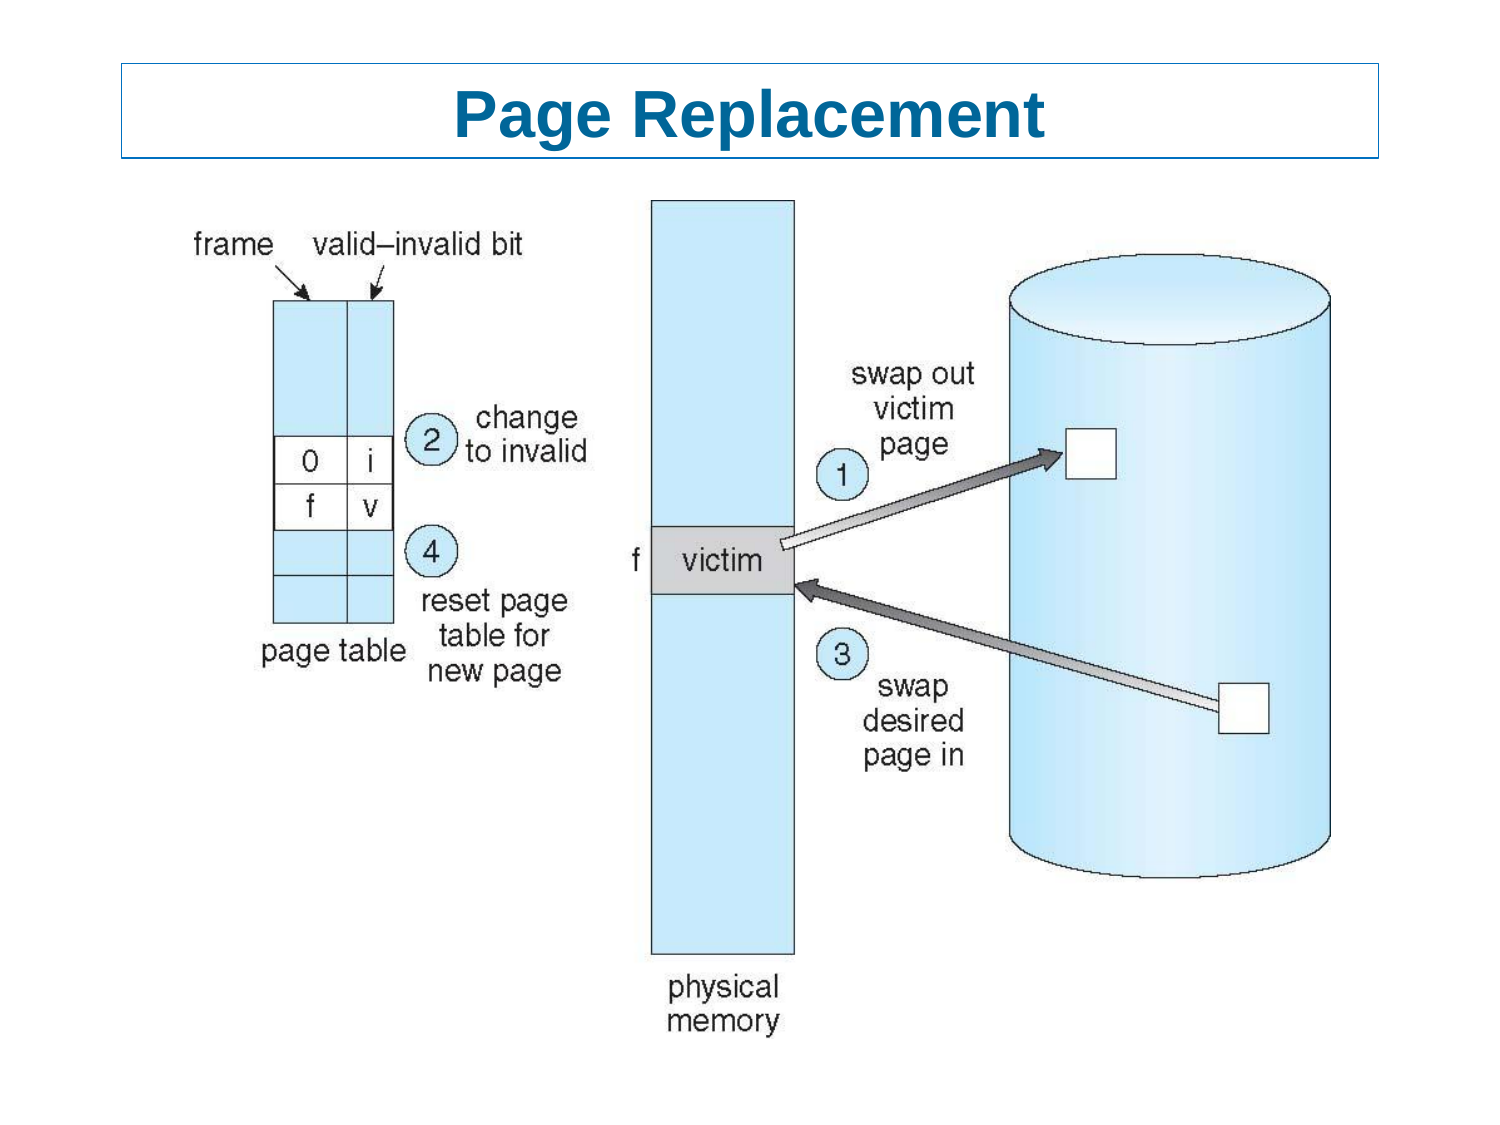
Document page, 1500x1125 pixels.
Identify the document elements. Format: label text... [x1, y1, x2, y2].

picture [193, 200, 1331, 1039]
title Page Replacement [121, 63, 1379, 158]
